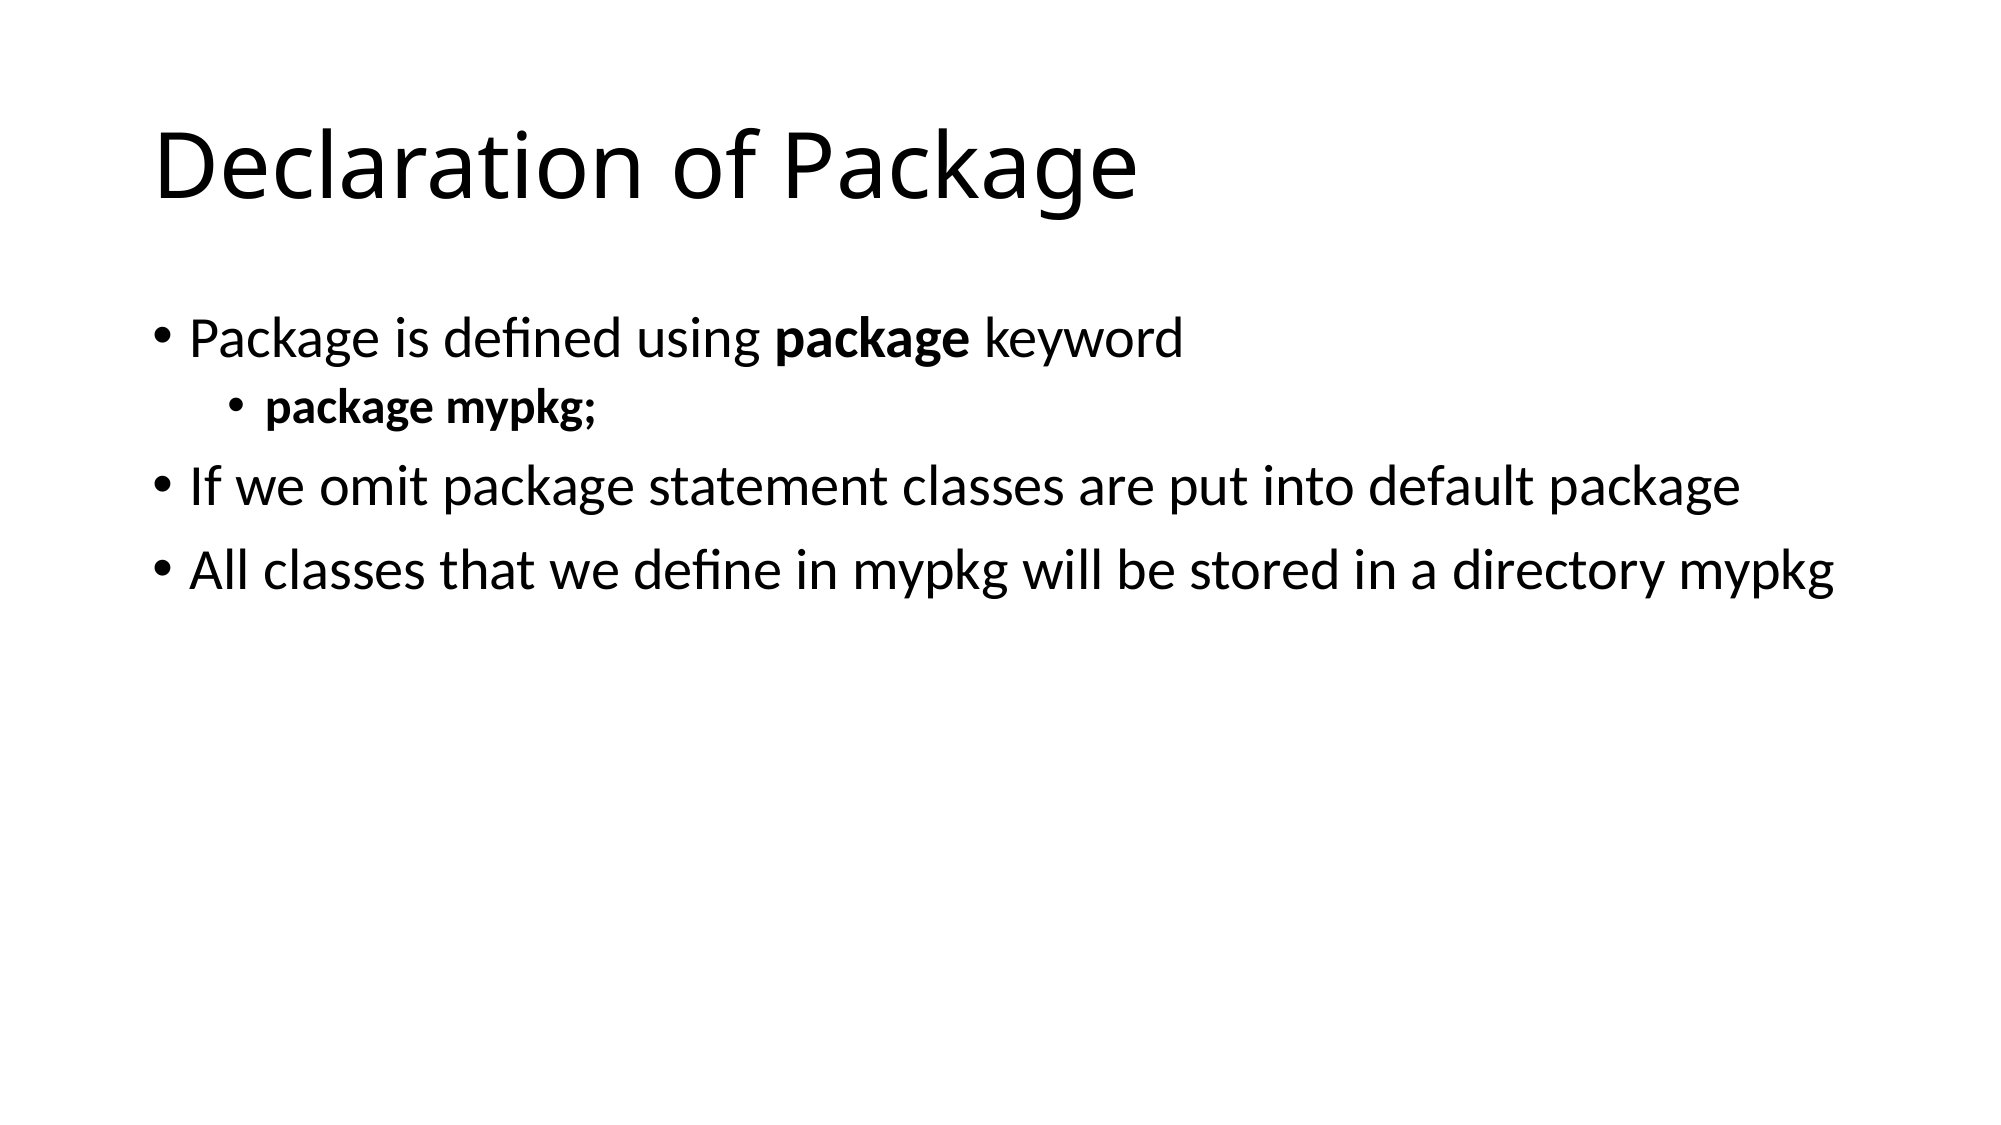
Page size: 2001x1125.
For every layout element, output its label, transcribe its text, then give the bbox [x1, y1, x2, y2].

title Declaration of Package [137, 59, 1863, 278]
list Package is defined using package keyword package mypkg; If we omit package statement classes are put into default package All classes that we define in mypkg will be stored in a directory mypkg [137, 299, 1863, 1014]
